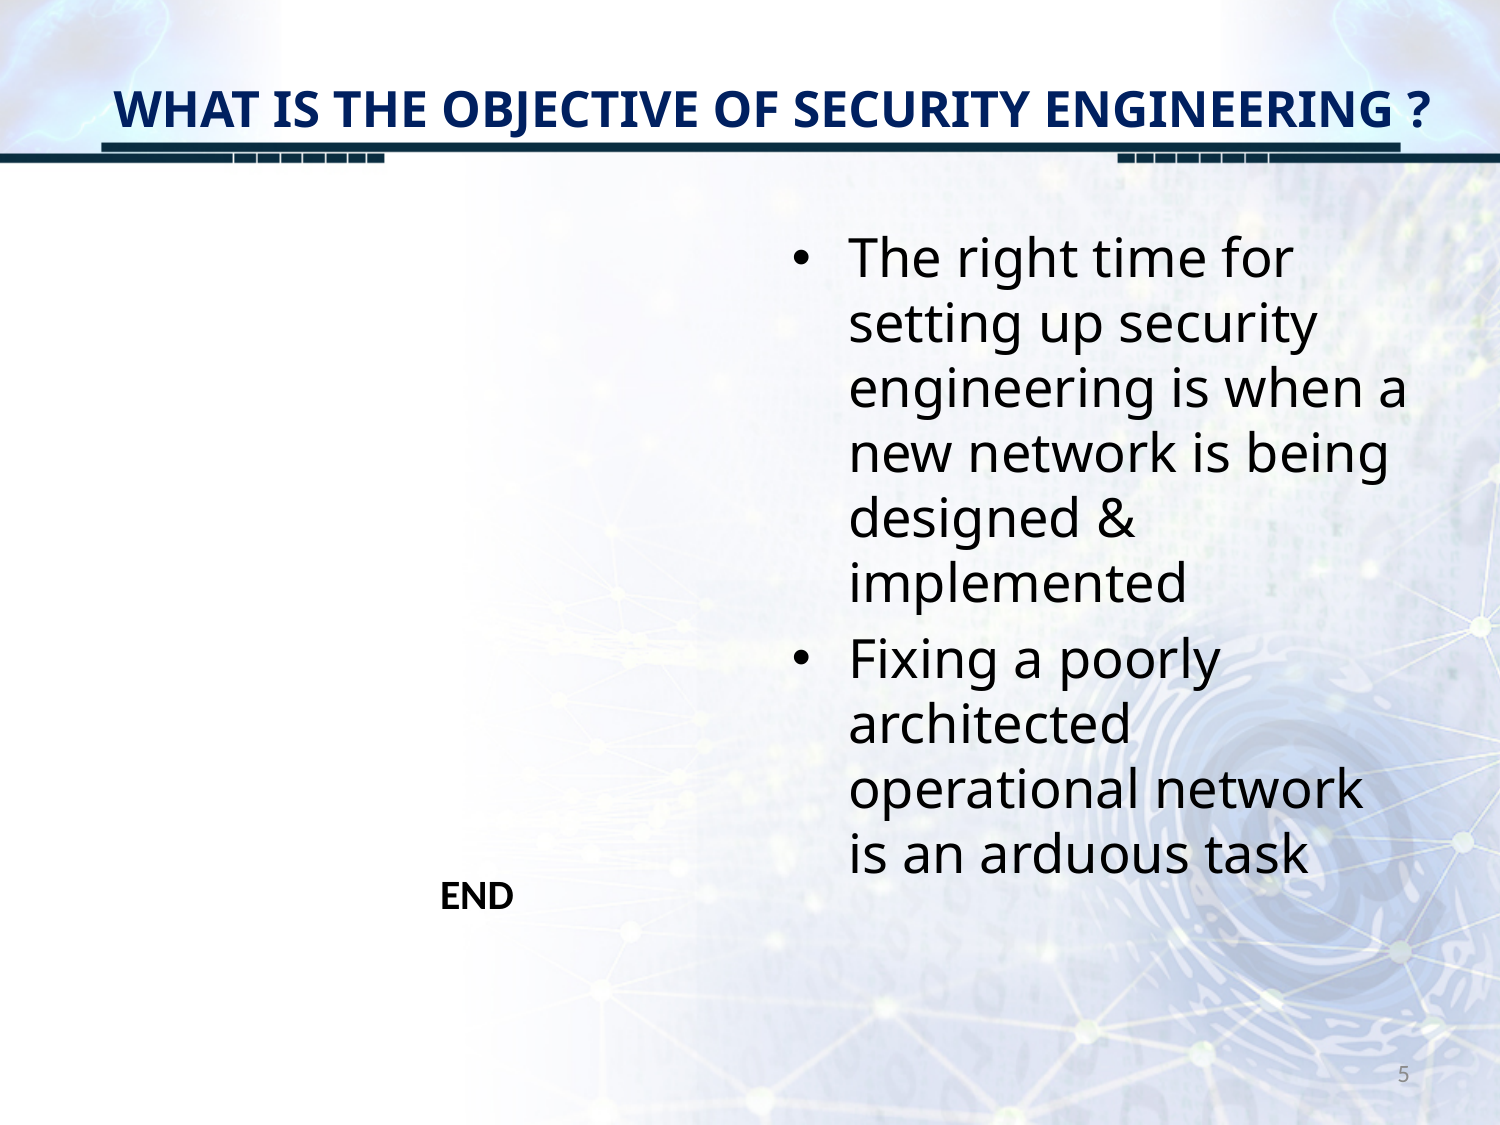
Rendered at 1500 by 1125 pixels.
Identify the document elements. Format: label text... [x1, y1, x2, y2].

slide_number 5 [1074, 1042, 1425, 1103]
title WHAT IS THE OBJECTIVE OF SECURITY ENGINEERING ? [97, 34, 1448, 182]
list The right time for setting up security engineering is when a new network is being designed & implemented Fixing a poorly architected operational network is an arduous task [776, 216, 1432, 1034]
text_box END [425, 860, 623, 926]
picture [0, 0, 1500, 1125]
